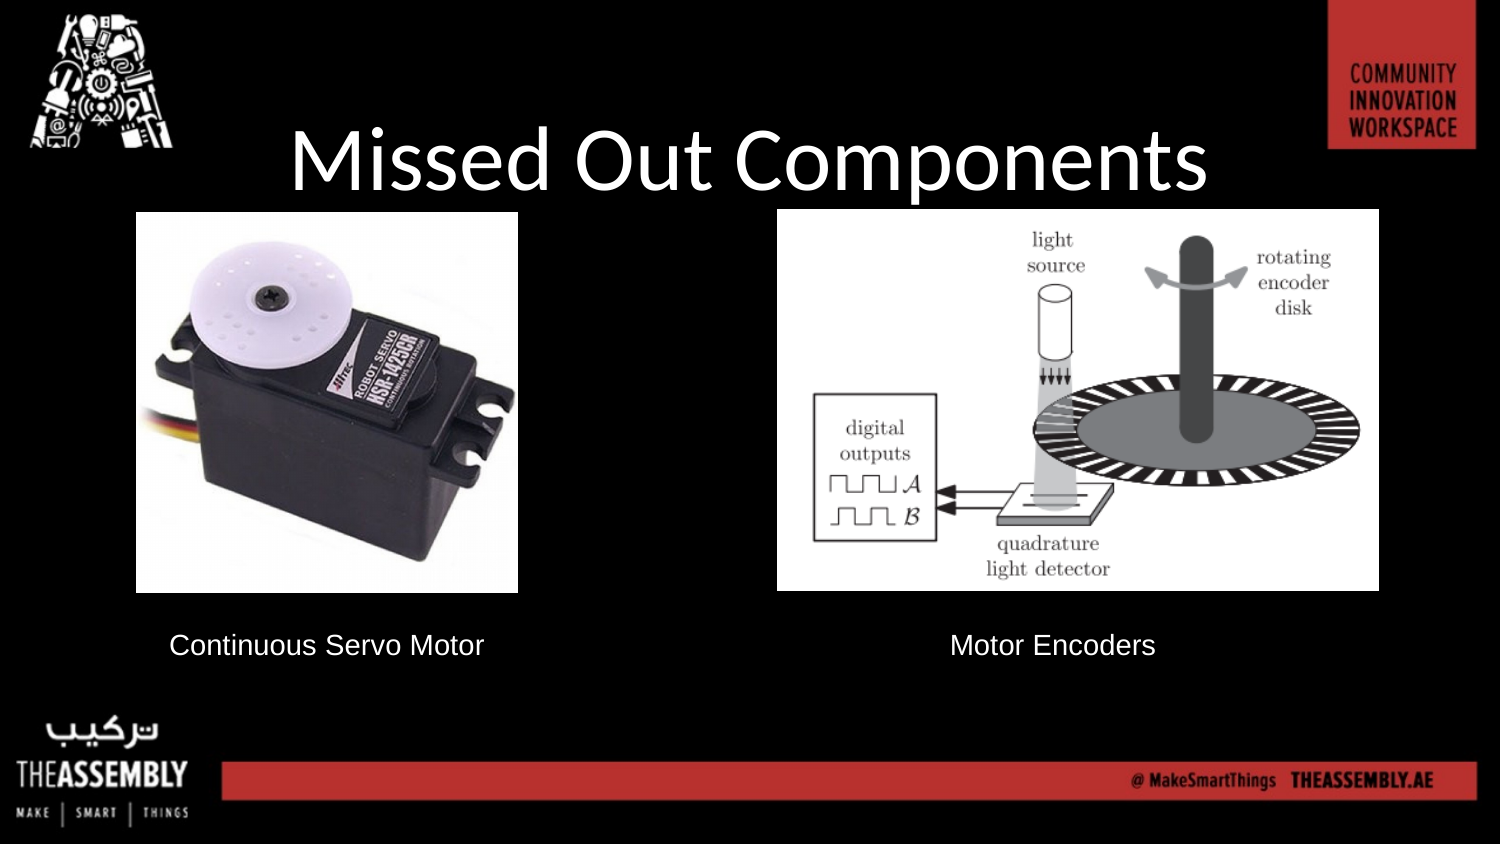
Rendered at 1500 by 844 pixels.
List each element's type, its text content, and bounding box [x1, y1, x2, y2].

picture [0, 0, 1500, 844]
text_box Motor Encoders [934, 619, 1172, 669]
title Missed Out Components [75, 83, 1425, 225]
text_box Continuous Servo Motor [154, 619, 500, 669]
